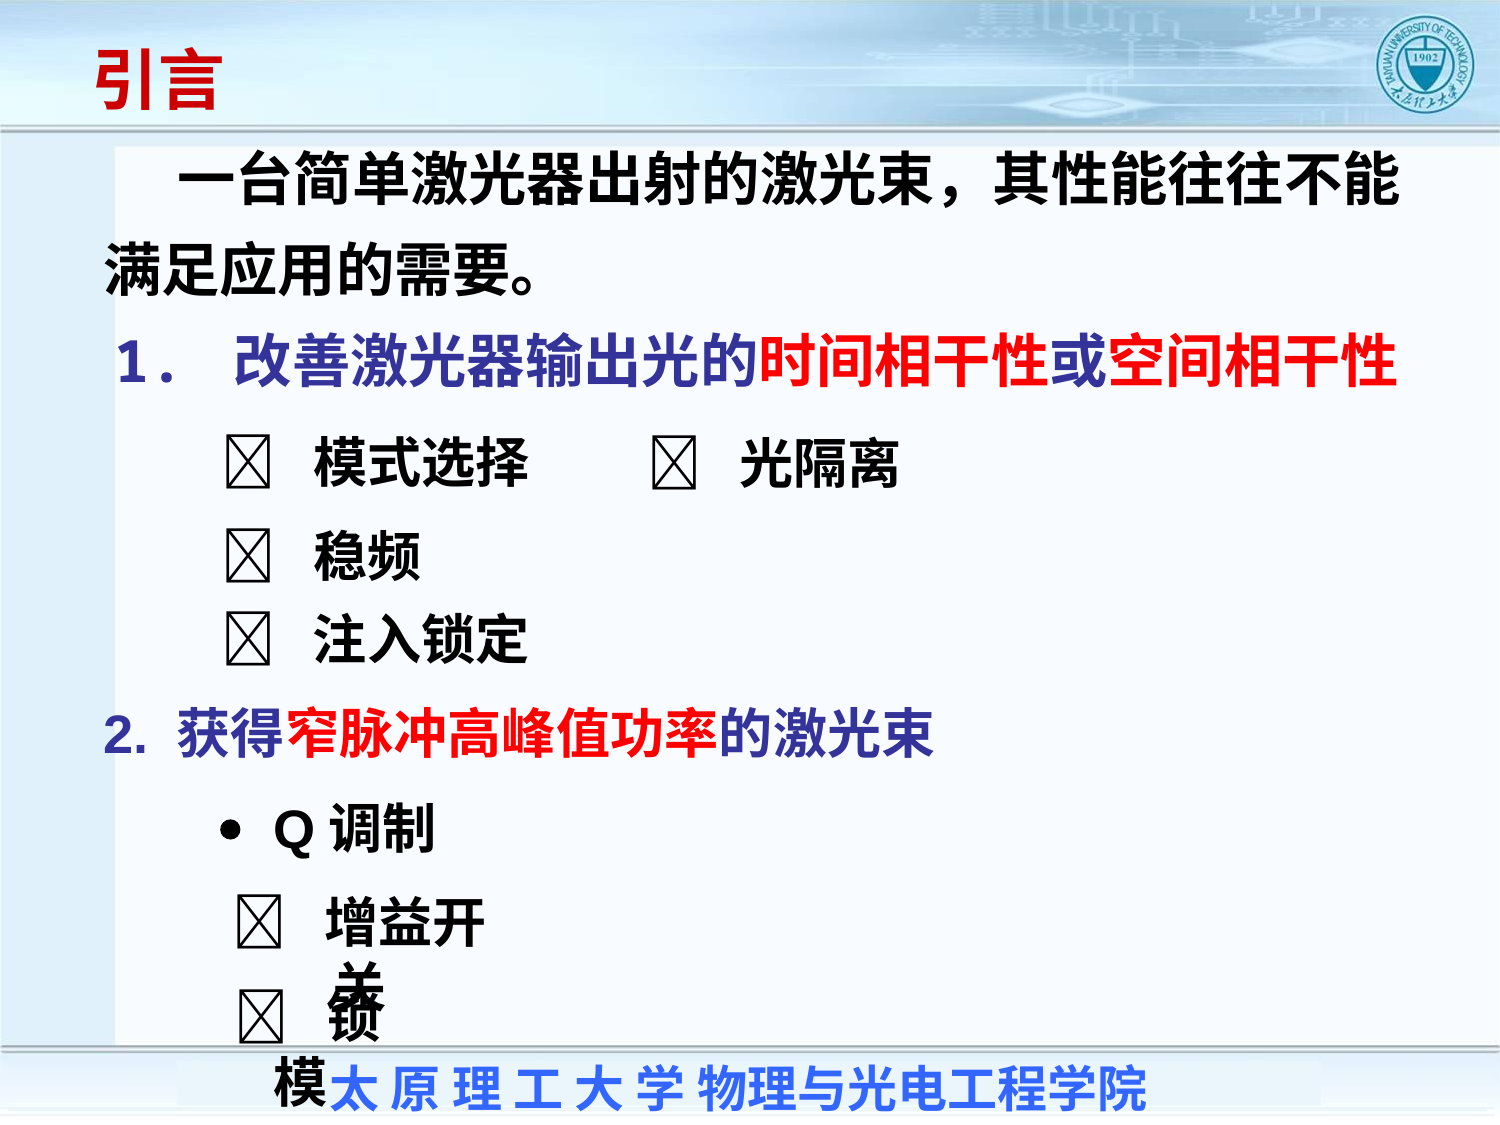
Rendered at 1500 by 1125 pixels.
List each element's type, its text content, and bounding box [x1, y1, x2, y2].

picture [0, 0, 1500, 1123]
text_box  光隔离 [632, 421, 1129, 502]
text_box 一台简单激光器出射的激光束，其性能往往不能满足应用的需要。 [88, 113, 1459, 311]
text_box  增益开关 [206, 881, 514, 1027]
text_box  模式选择 [206, 420, 703, 501]
text_box  注入锁定 [206, 597, 620, 678]
text_box  Q调制 [206, 786, 727, 867]
text_box  稳频 [206, 515, 479, 597]
text_box 2. 获得窄脉冲高峰值功率的激光束 [88, 692, 1317, 773]
text_box 引言 [76, 30, 479, 126]
text_box 1. 改善激光器输出光的时间相干性或空间相干性 [100, 302, 1453, 402]
text_box  锁模 [194, 976, 408, 1121]
